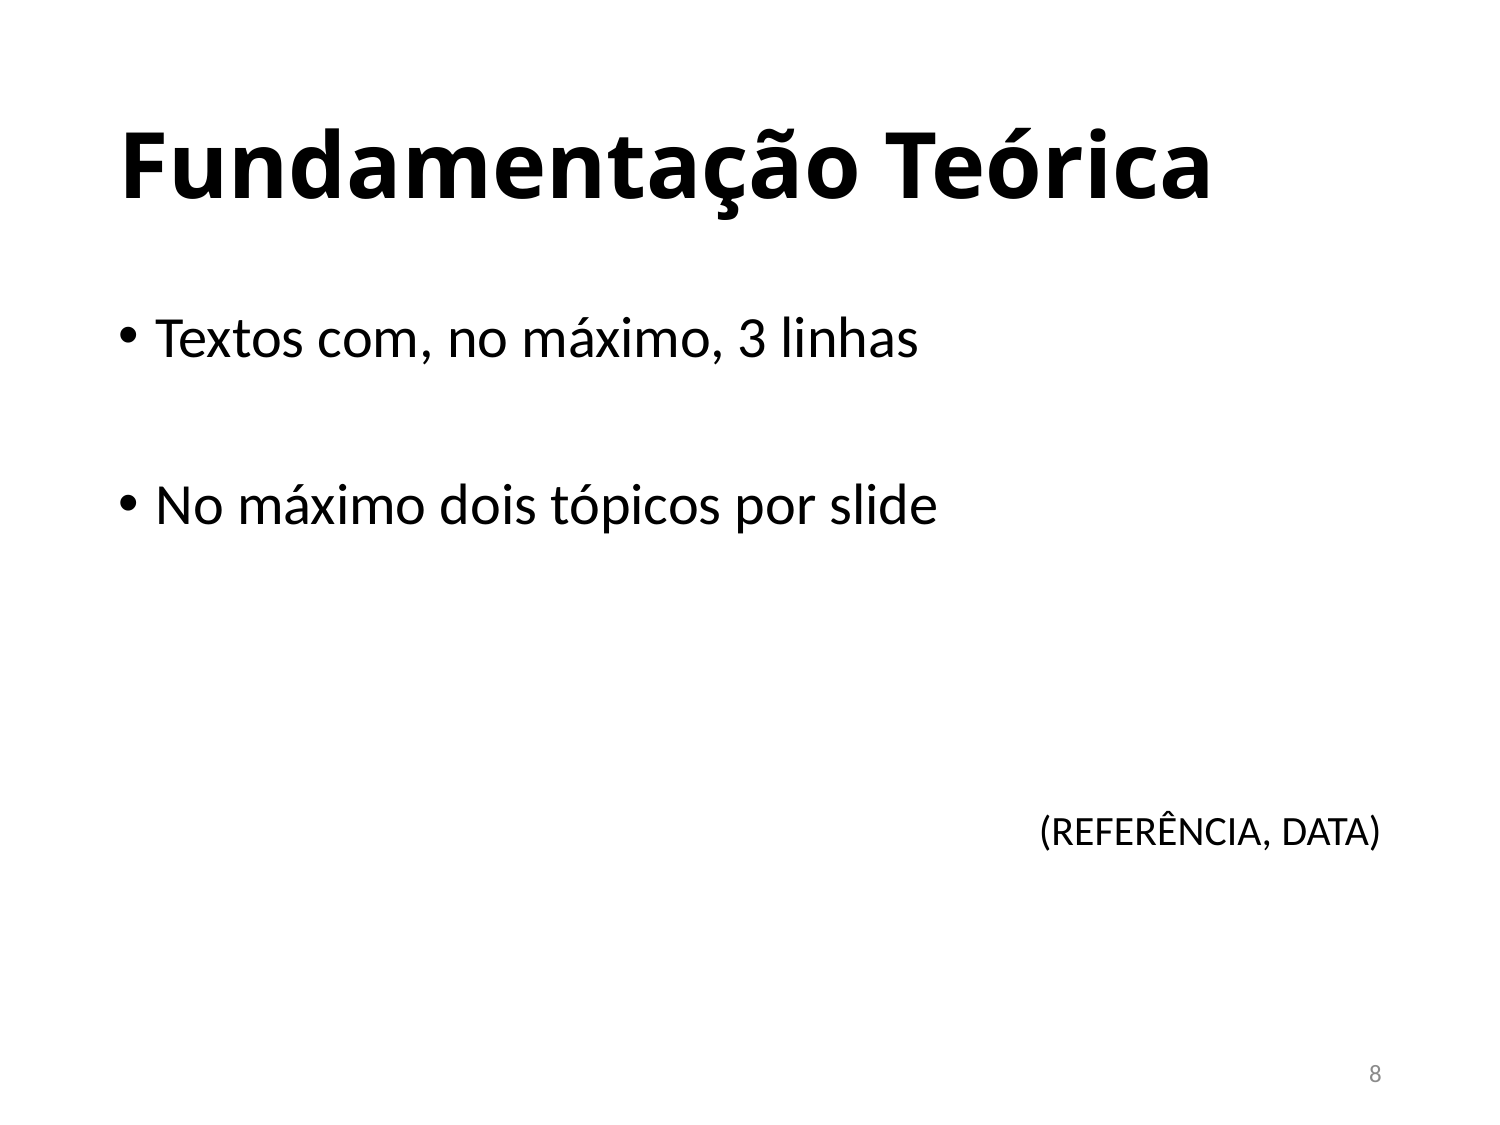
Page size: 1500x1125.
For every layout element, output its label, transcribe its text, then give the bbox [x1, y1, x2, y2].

slide_number 8 [1059, 1042, 1397, 1103]
list Textos com, no máximo, 3 linhas No máximo dois tópicos por slide (REFERÊNCIA, DATA) [103, 299, 1397, 1014]
title Fundamentação Teórica [103, 59, 1397, 278]
